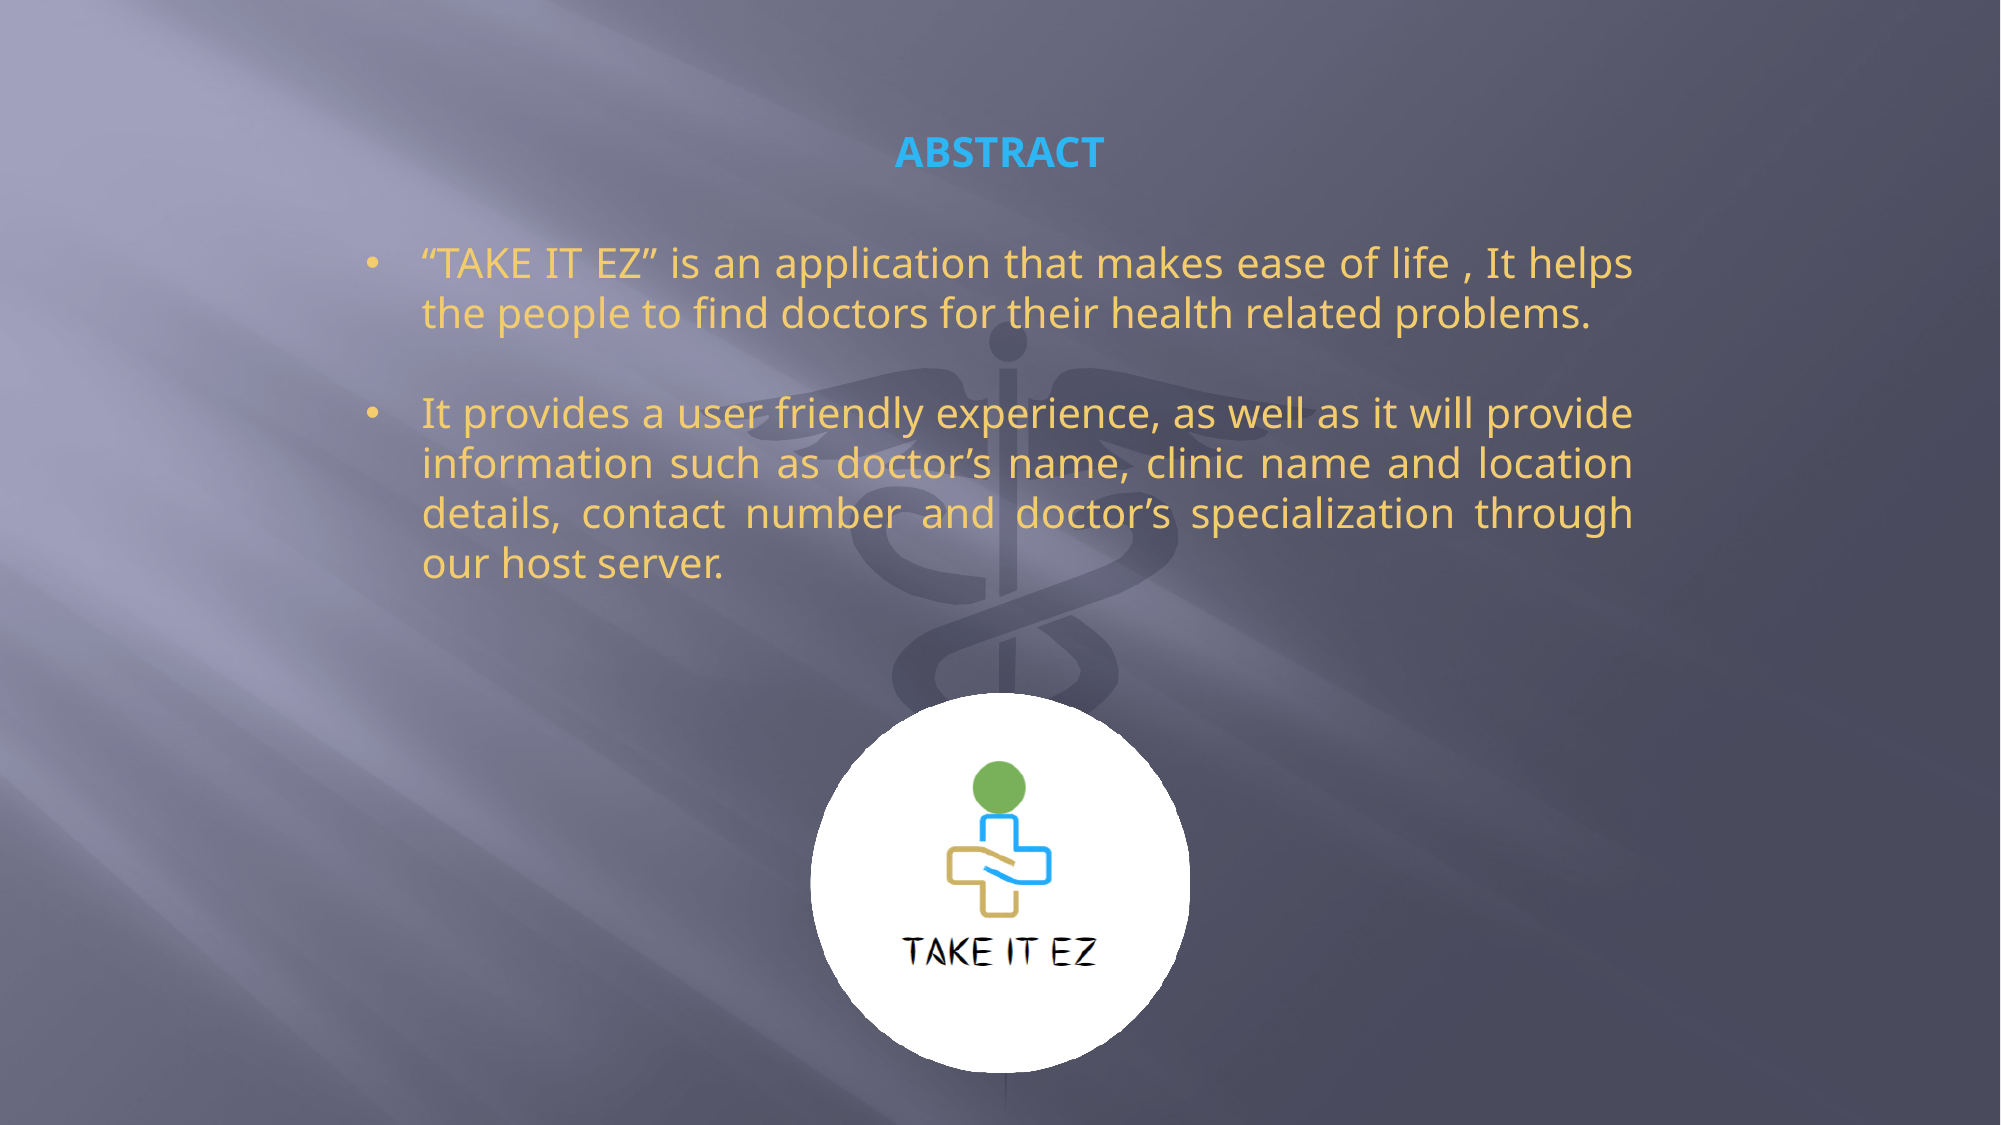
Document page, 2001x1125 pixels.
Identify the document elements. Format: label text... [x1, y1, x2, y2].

text_box “TAKE IT EZ” is an application that makes ease of life , It helps the people to find doctors for their health related problems. It provides a user friendly experience, as well as it will provide information such as doctor’s name, clinic name and location details, contact number and doctor’s specialization through our host server. [350, 229, 1650, 595]
picture [810, 693, 1190, 1073]
text_box ABSTRACT [744, 118, 1255, 184]
